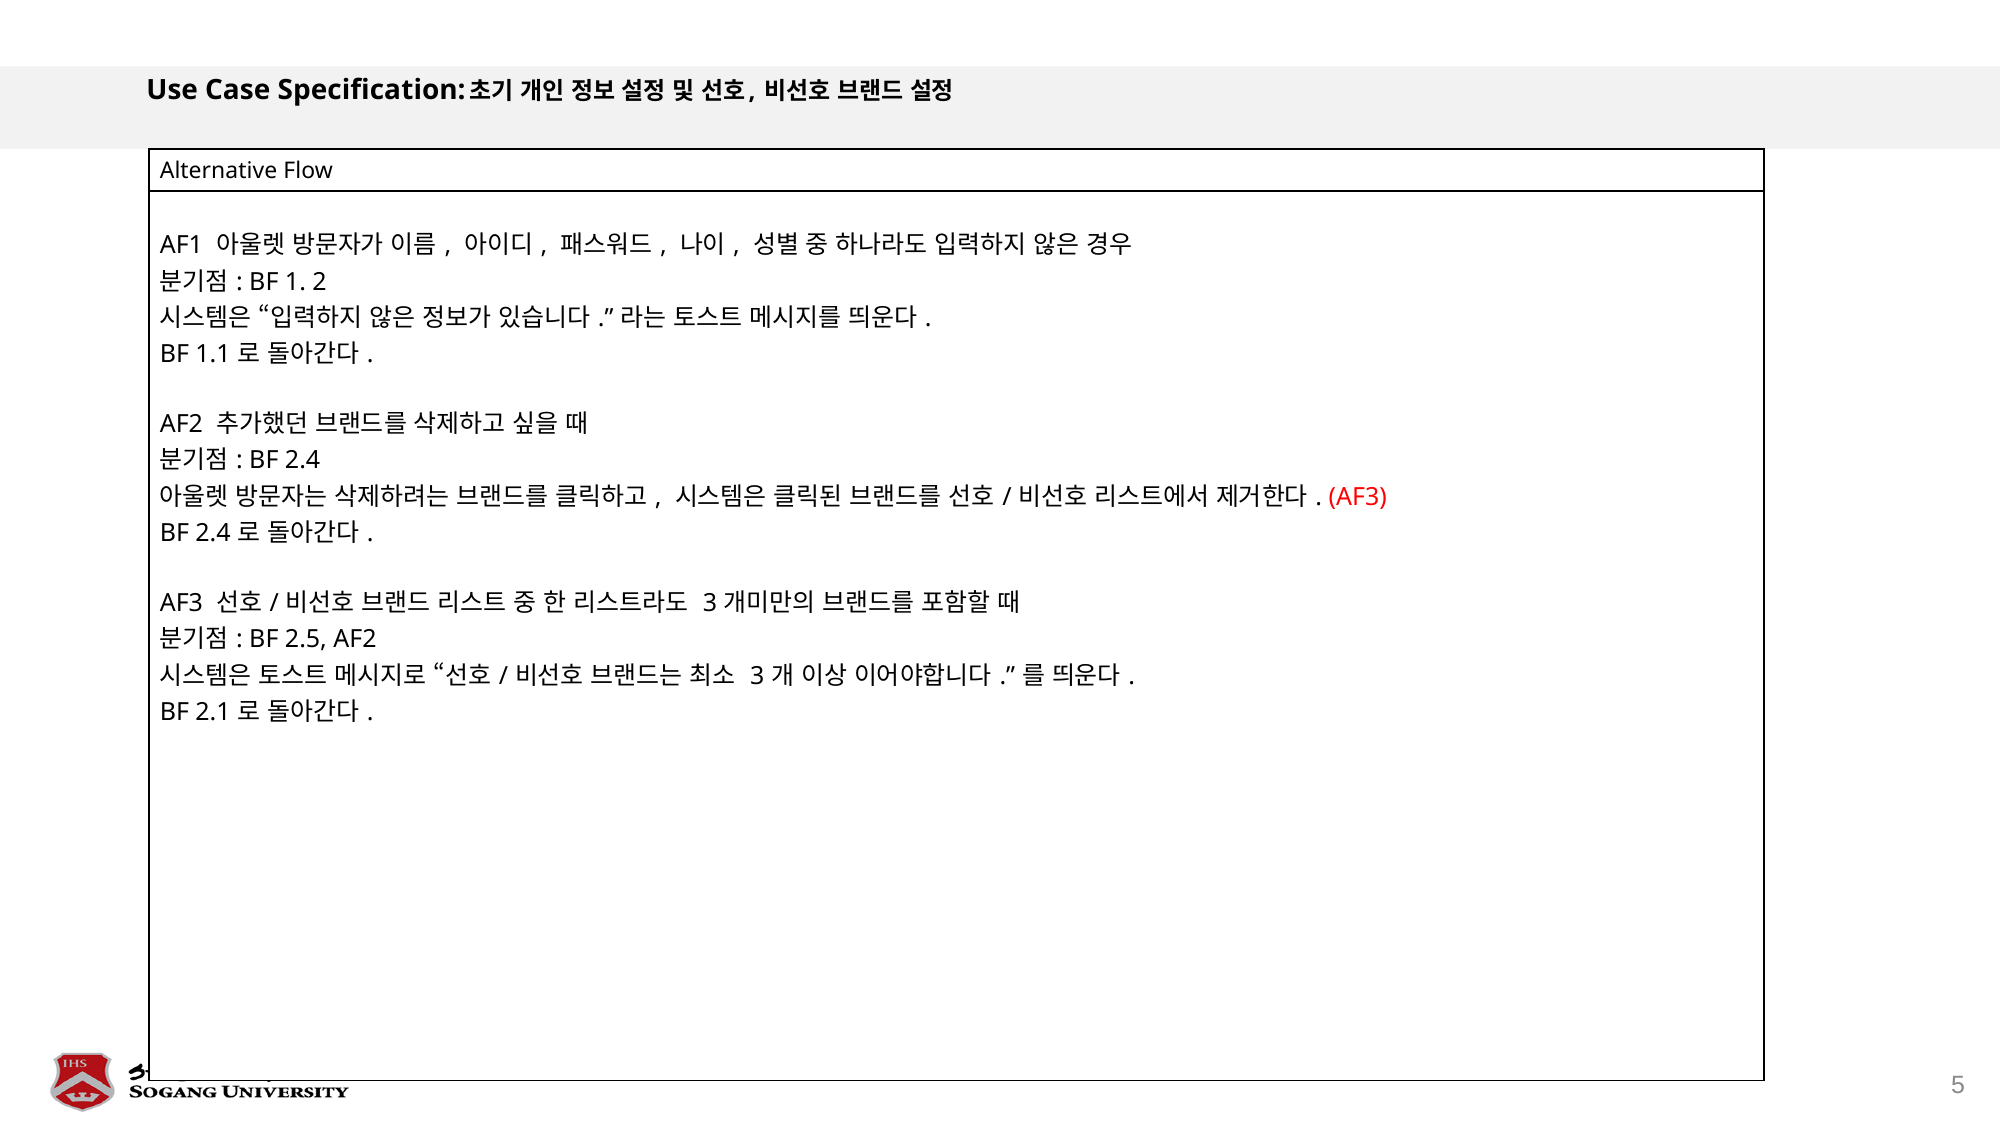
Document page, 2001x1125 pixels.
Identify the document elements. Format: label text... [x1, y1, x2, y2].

table_cell AF1 아울렛 방문자가 이름, 아이디, 패스워드, 나이, 성별 중 하나라도 입력하지 않은 경우 분기점: BF 1. 2 시스템은 “입력하지 않은 정보가 있습니다.”라는 토스트 메시지를 띄운다. BF 1.1로 돌아간다. AF2 추가했던 브랜드를 삭제하고 싶을 때 분기점: BF 2.4 아울렛 방문자는 삭제하려는 브랜드를 클릭하고, 시스템은 클릭된 브랜드를 선호/비선호 리스트에서 제거한다. (AF3) BF 2.4로 돌아간다. AF3 선호/비선호 브랜드 리스트 중 한 리스트라도 3개미만의 브랜드를 포함할 때 분기점: BF 2.5, AF2 시스템은 토스트 메시지로 “선호/비선호 브랜드는 최소 3개 이상 이어야합니다.”를 띄운다. BF 2.1로 돌아간다. [150, 192, 1763, 1080]
table_header Alternative Flow [150, 150, 1763, 190]
picture [0, 1031, 391, 1125]
title Use Case Specification:초기 개인 정보 설정 및 선호, 비선호 브랜드 설정 [131, 64, 1782, 149]
slide_number 5 [1530, 1053, 1980, 1114]
